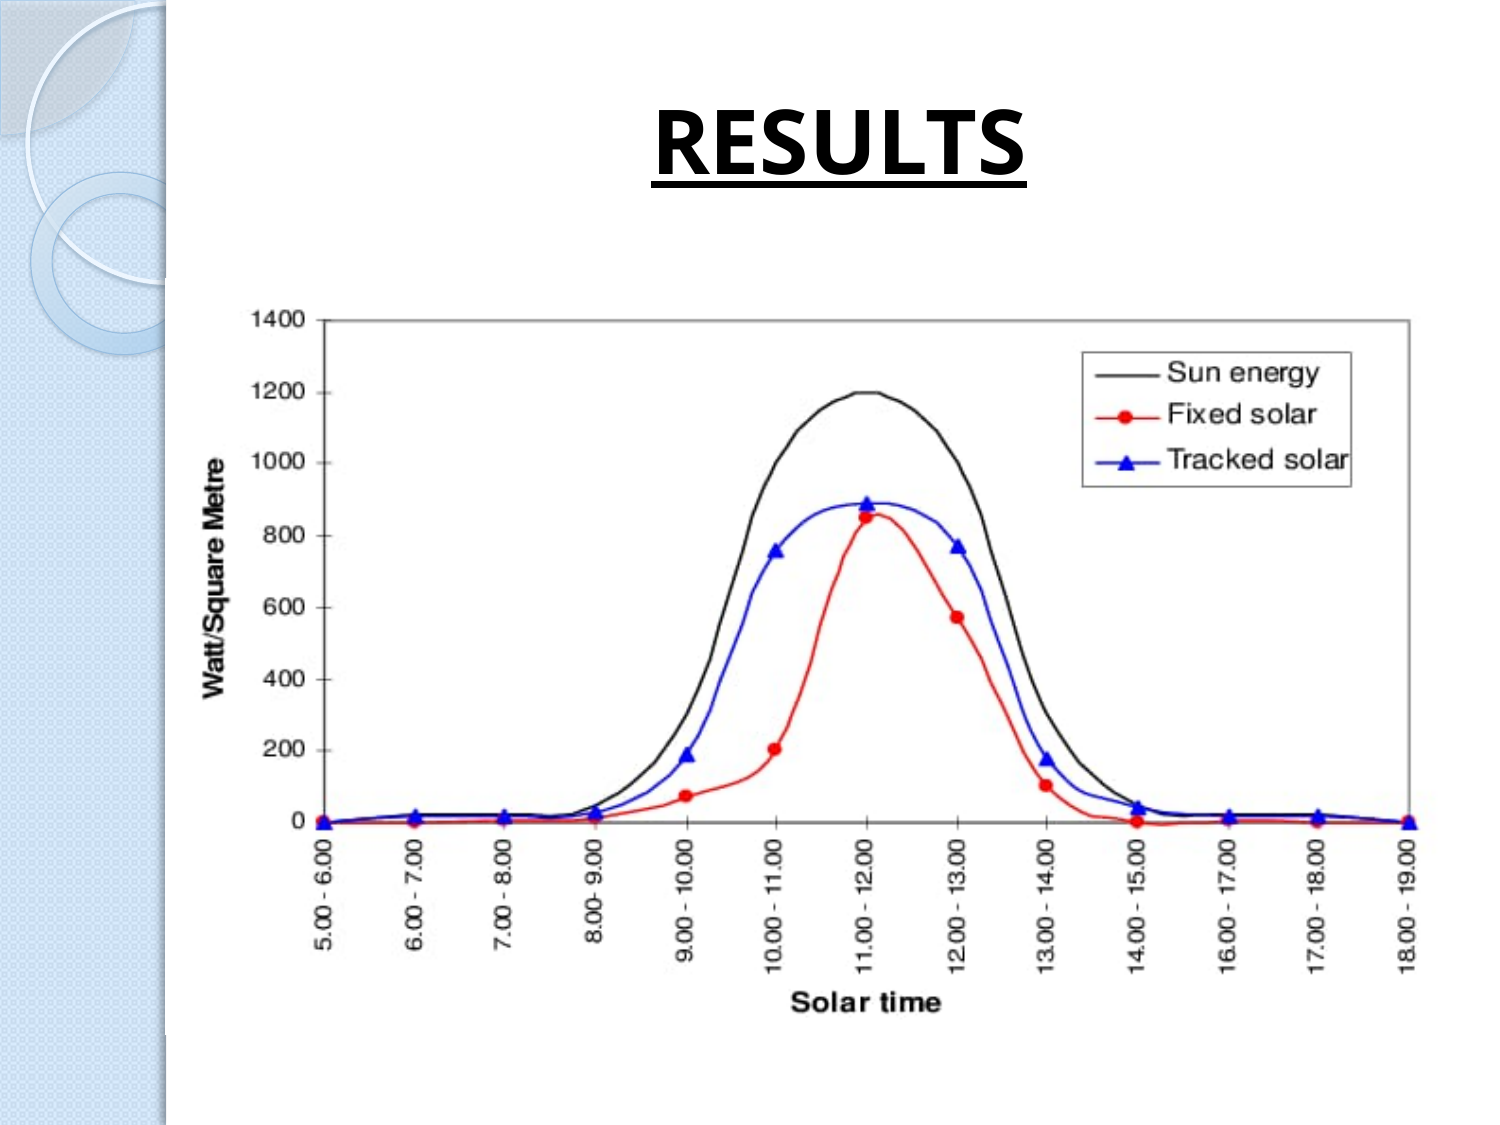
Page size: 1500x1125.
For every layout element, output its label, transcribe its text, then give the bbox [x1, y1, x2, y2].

picture [164, 278, 1466, 1036]
title RESULTS [235, 45, 1466, 233]
